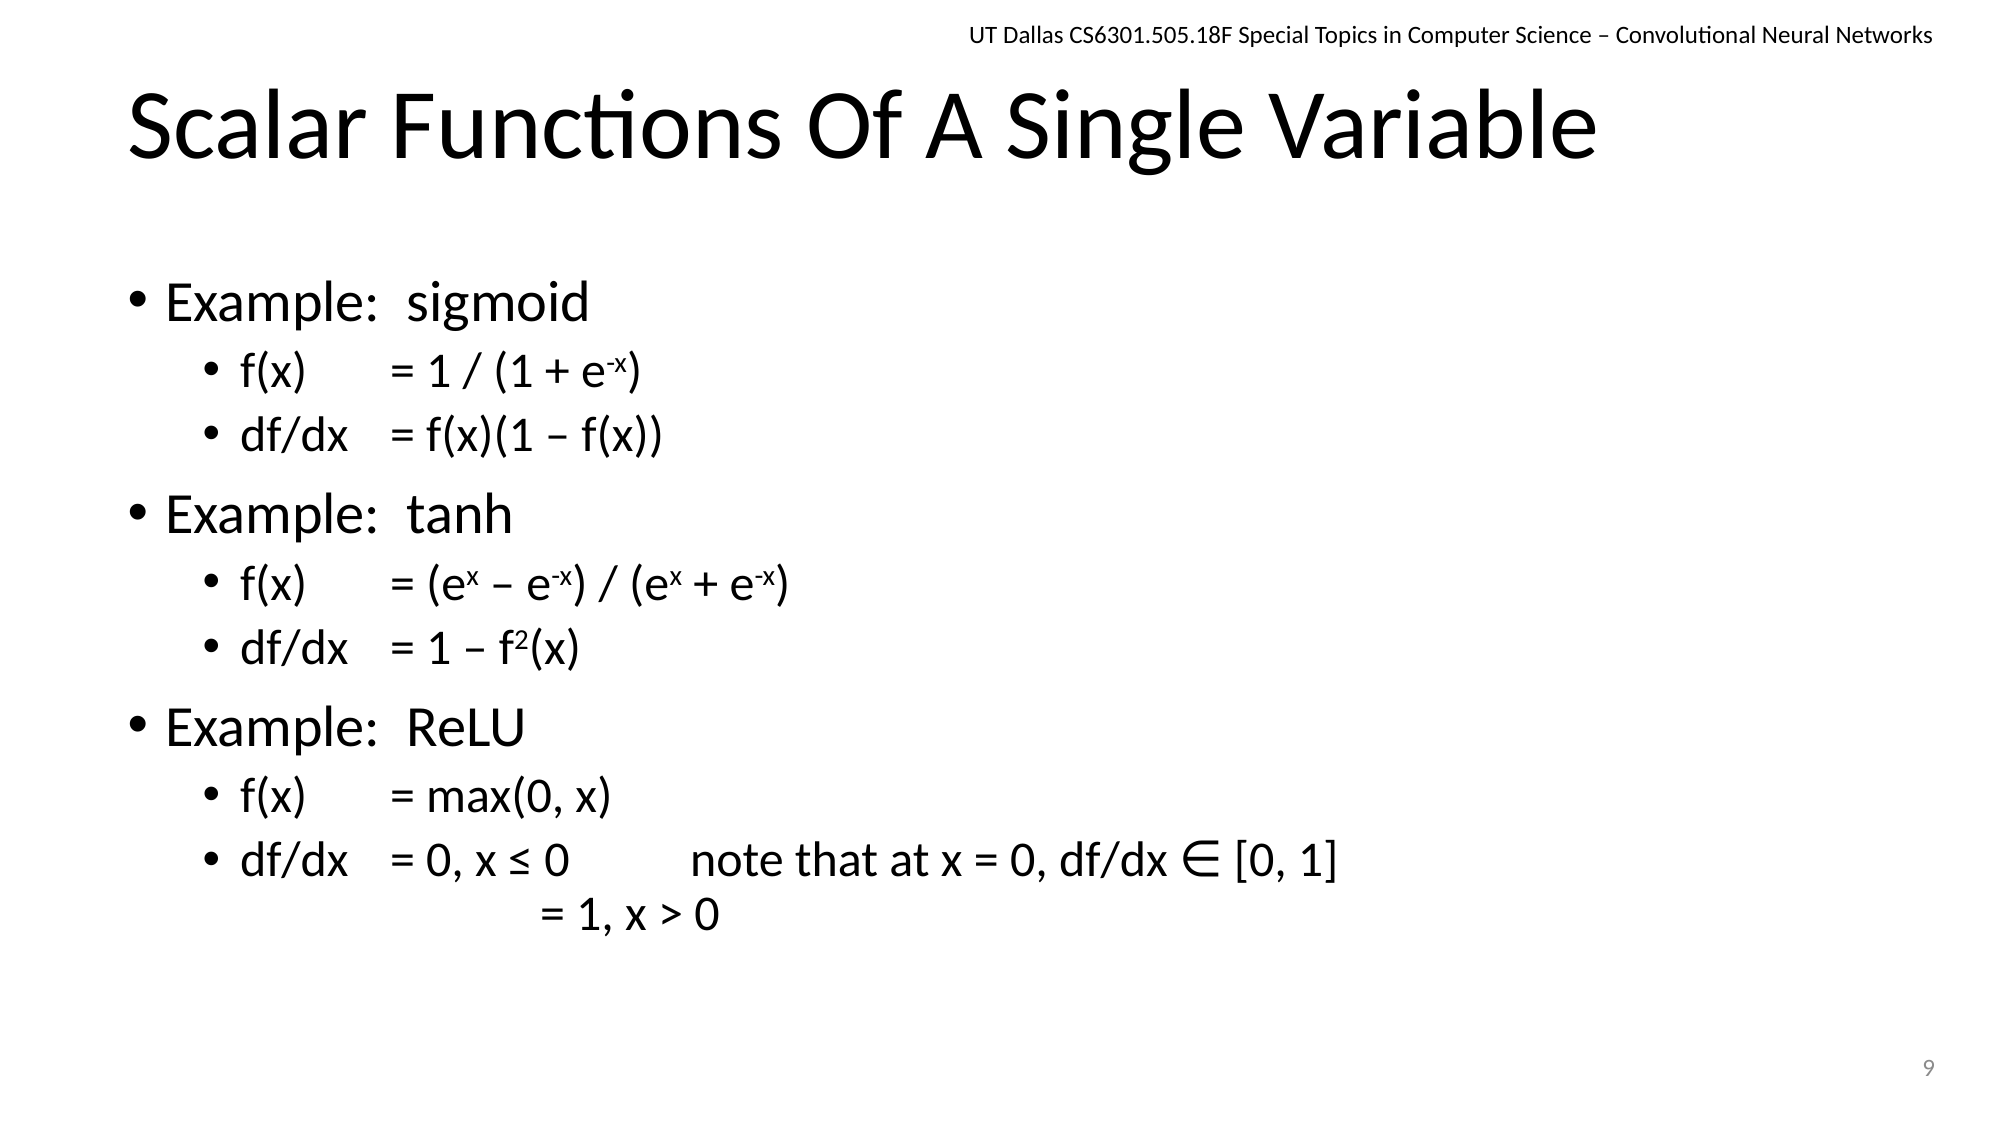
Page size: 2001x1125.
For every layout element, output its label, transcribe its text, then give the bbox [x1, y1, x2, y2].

title Scalar Functions Of A Single Variable [112, 63, 1838, 189]
slide_number 9 [1500, 1036, 1950, 1096]
list Example: sigmoid f(x) = 1 / (1 + e-x) df/dx = f(x)(1 – f(x)) Example: tanh f(x) = (ex – e-x) / (ex + e-x) df/dx = 1 – f2(x) Example: ReLU f(x) = max(0, x) df/dx = 0, x ≤ 0 note that at x = 0, df/dx ∈ [0, 1] = 1, x > 0 [112, 263, 1950, 1043]
text_box UT Dallas CS6301.505.18F Special Topics in Computer Science – Convolutional Neural Networks [899, 11, 1950, 56]
